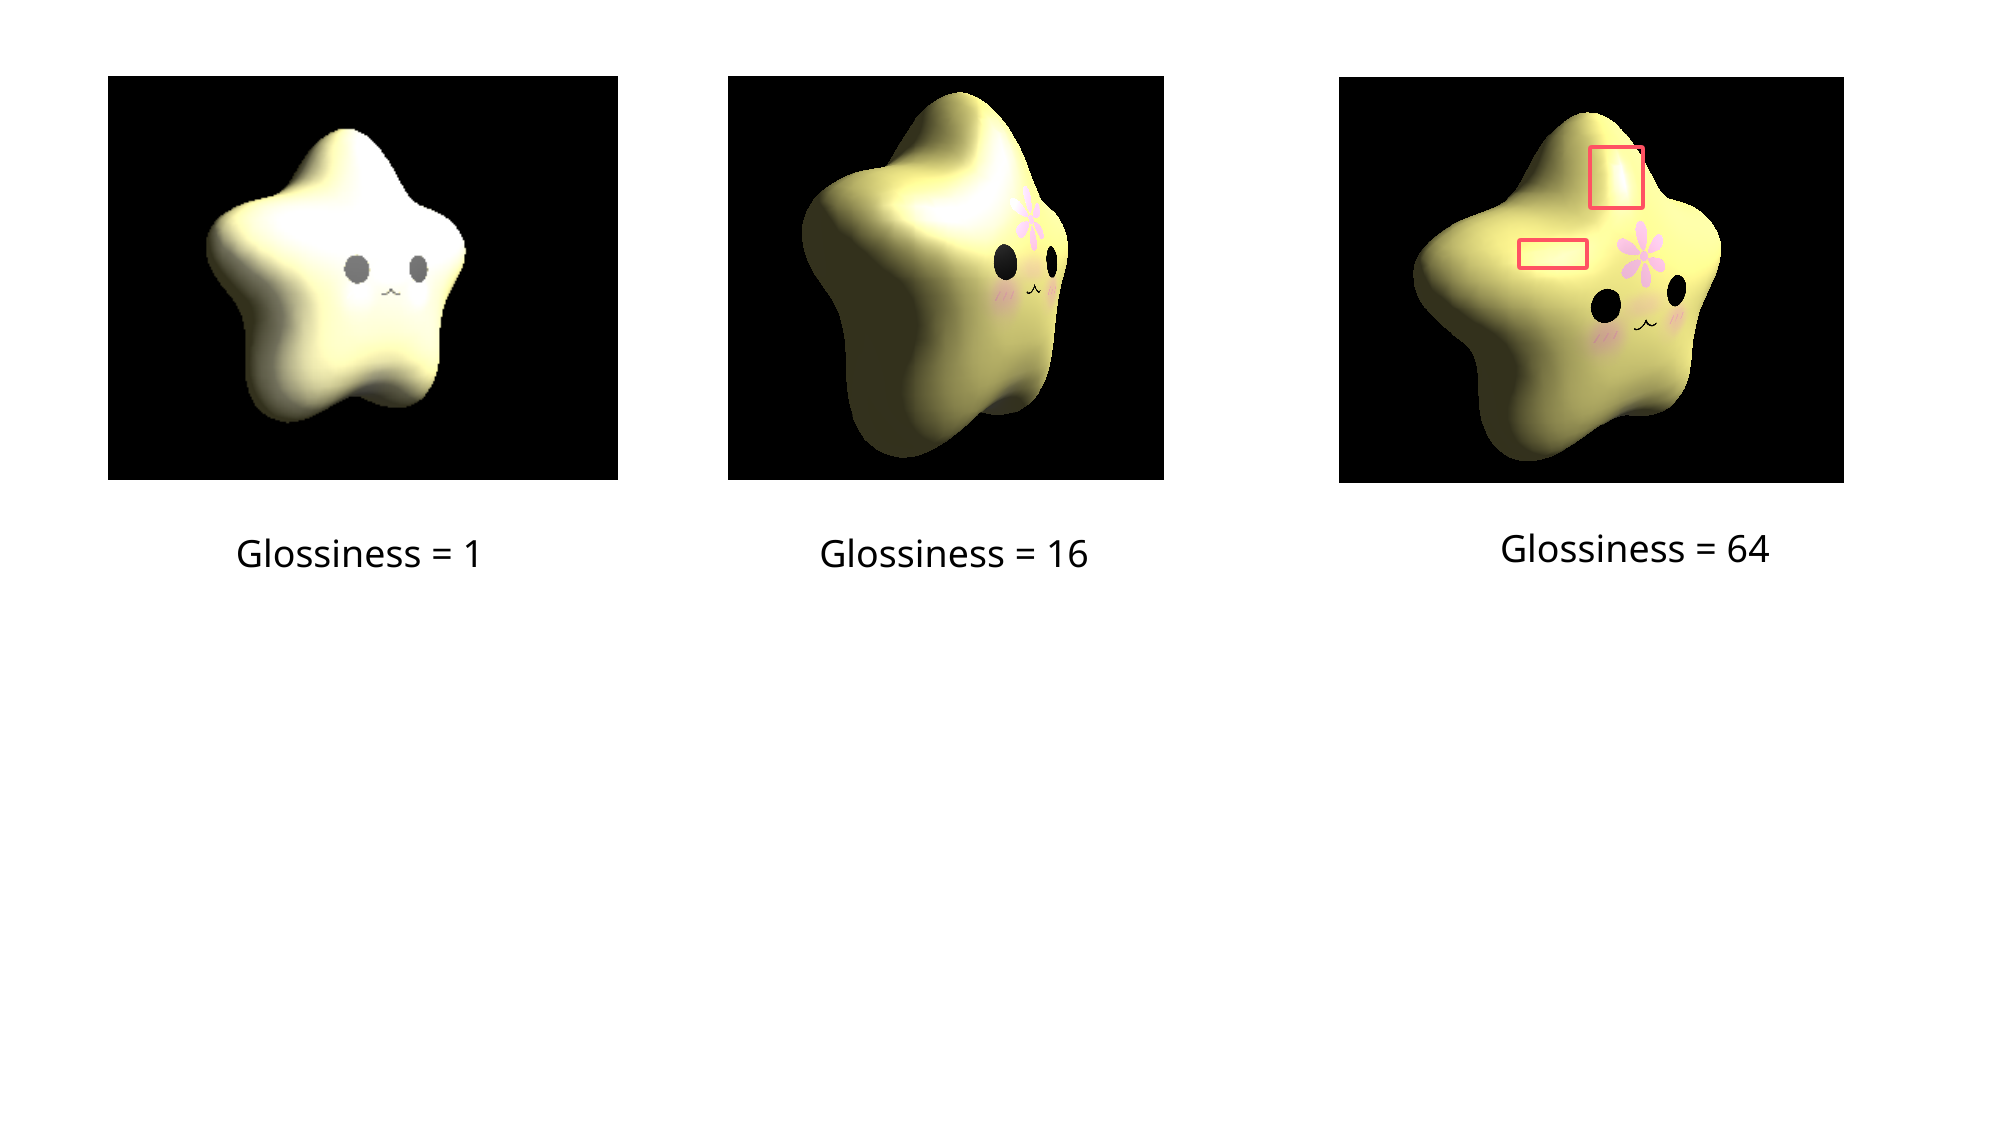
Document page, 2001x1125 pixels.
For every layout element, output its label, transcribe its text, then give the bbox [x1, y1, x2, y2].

text_box Glossiness = 1 [221, 522, 709, 583]
picture [728, 76, 1164, 480]
text_box Glossiness = 16 [804, 522, 1292, 583]
picture [1339, 77, 1844, 483]
text_box Glossiness = 64 [1485, 517, 1973, 578]
picture [108, 76, 618, 480]
